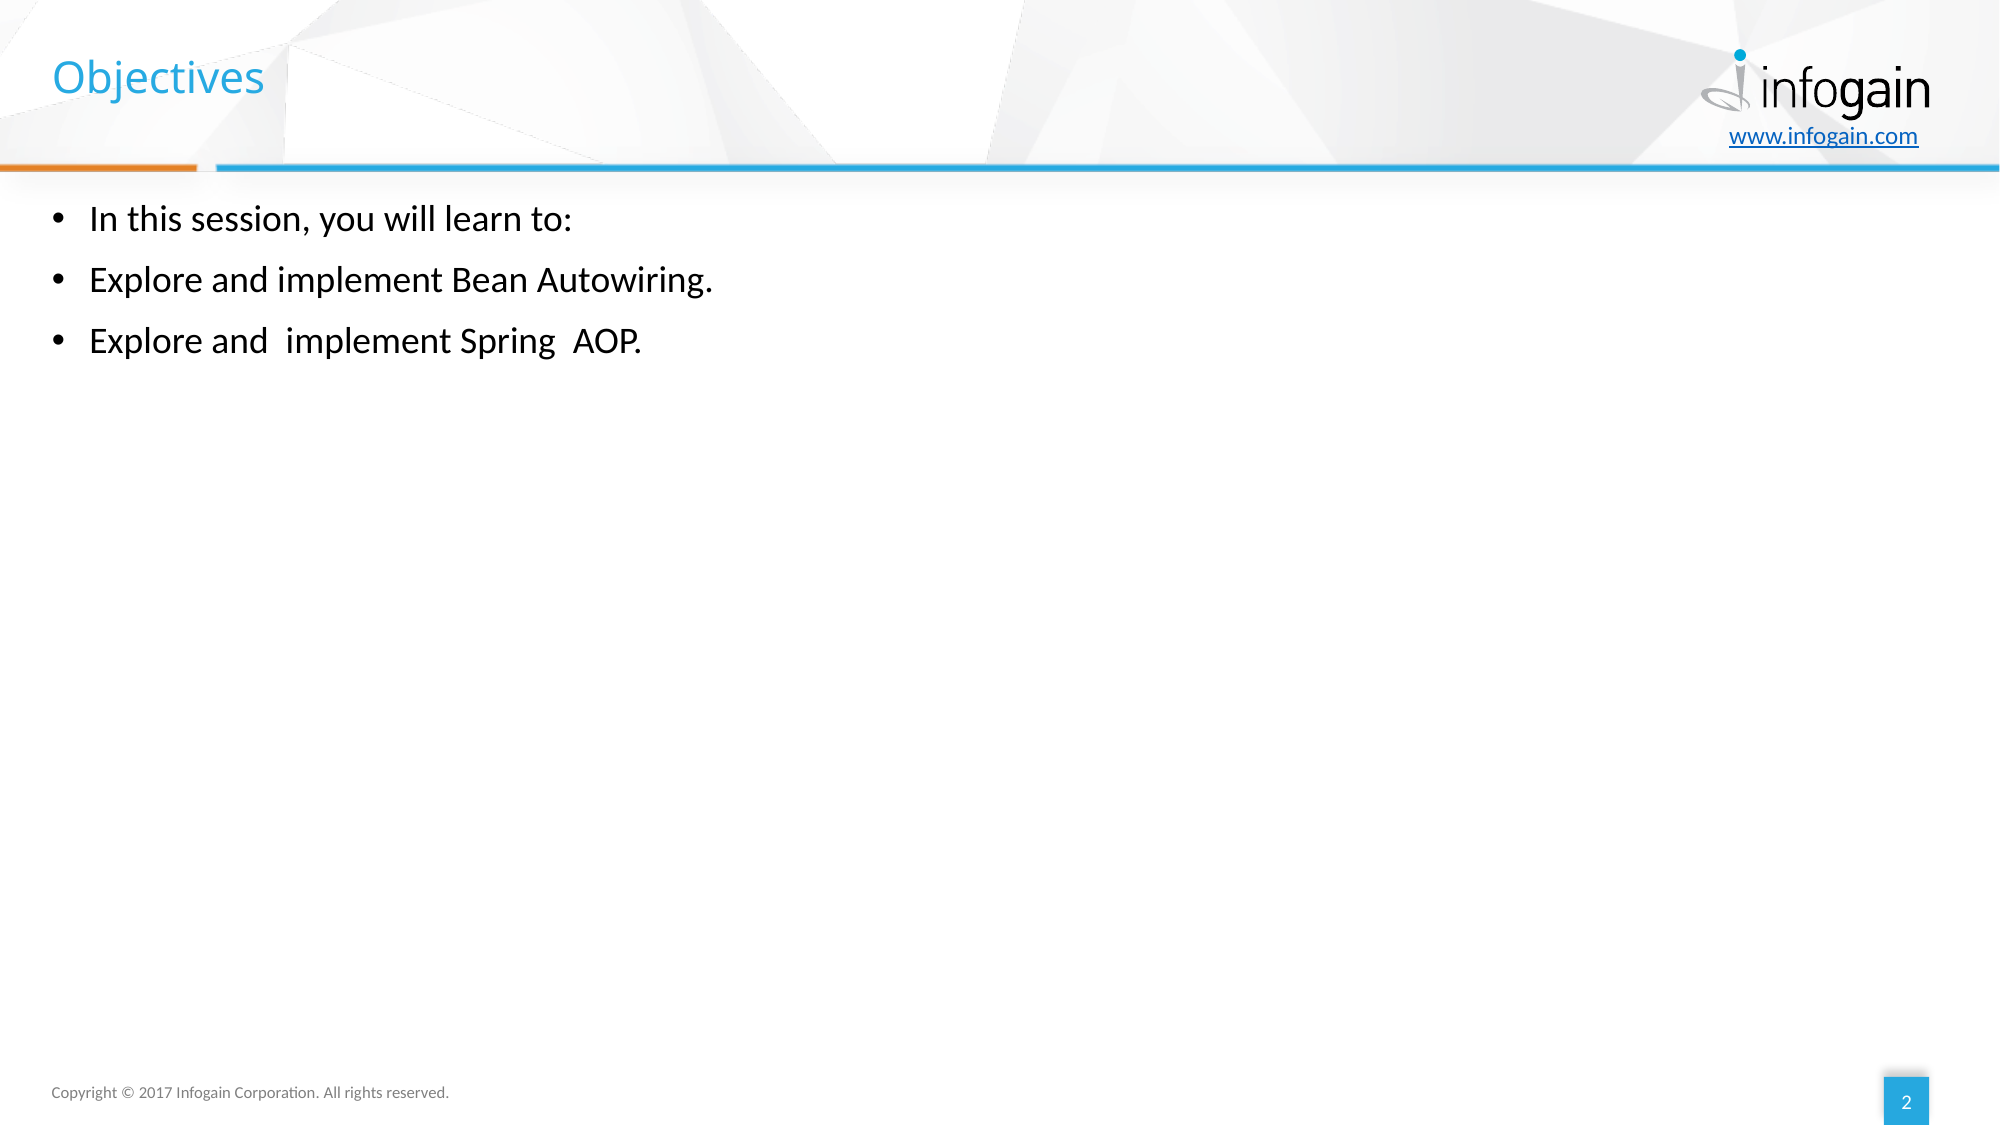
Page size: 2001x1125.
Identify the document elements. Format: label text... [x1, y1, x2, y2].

title Objectives [36, 0, 1675, 165]
slide_number 2 [1533, 1065, 2000, 1125]
picture [0, 0, 2000, 1125]
list In this session, you will learn to: Explore and implement Bean Autowiring. Explore and implement Spring AOP. [36, 191, 1941, 1021]
